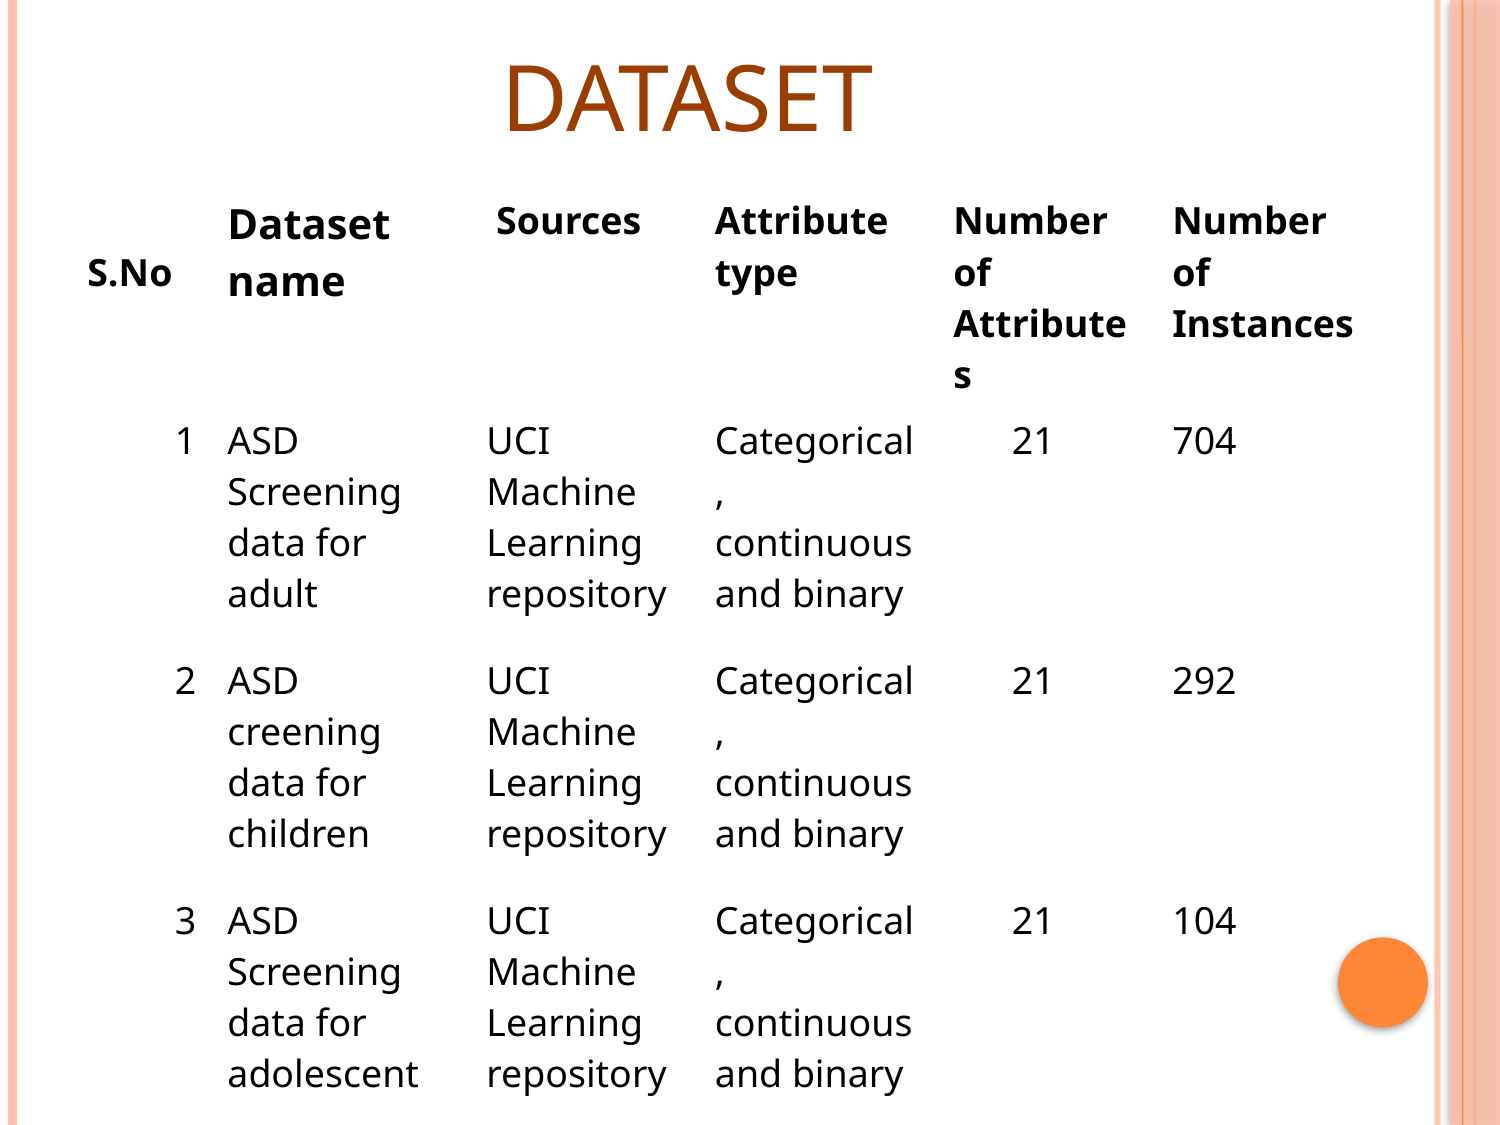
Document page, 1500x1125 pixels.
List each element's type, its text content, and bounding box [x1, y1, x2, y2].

table_cell 21 [938, 887, 1157, 1125]
table_cell 292 [1157, 647, 1376, 887]
table_cell ASD Screening data for adult [212, 407, 471, 647]
table_cell ASD Screening data for adolescent [212, 887, 471, 1125]
table_cell 2 [62, 647, 212, 887]
table_cell 3 [62, 887, 212, 1125]
table_cell UCI Machine Learning repository [471, 647, 700, 887]
table_cell 21 [938, 407, 1157, 647]
table_cell UCI Machine Learning repository [471, 887, 700, 1125]
table_header S.No [62, 187, 212, 407]
table_cell 704 [1157, 407, 1376, 647]
table_header Number of Instances [1157, 187, 1376, 407]
table_cell Categorical, continuous and binary [700, 407, 938, 647]
table_cell 1 [62, 407, 212, 647]
table_cell 21 [938, 647, 1157, 887]
table_cell ASD creening data for children [212, 647, 471, 887]
table_cell UCI Machine Learning repository [471, 407, 700, 647]
table_header Dataset name [212, 187, 471, 407]
table_cell 104 [1157, 887, 1376, 1125]
table_header Number of Attributes [938, 187, 1157, 407]
table_header Sources [471, 187, 700, 407]
title DataSet [75, 24, 1300, 158]
table_cell Categorical, continuous and binary [700, 647, 938, 887]
table_cell Categorical, continuous and binary [700, 887, 938, 1125]
table_header Attribute type [700, 187, 938, 407]
